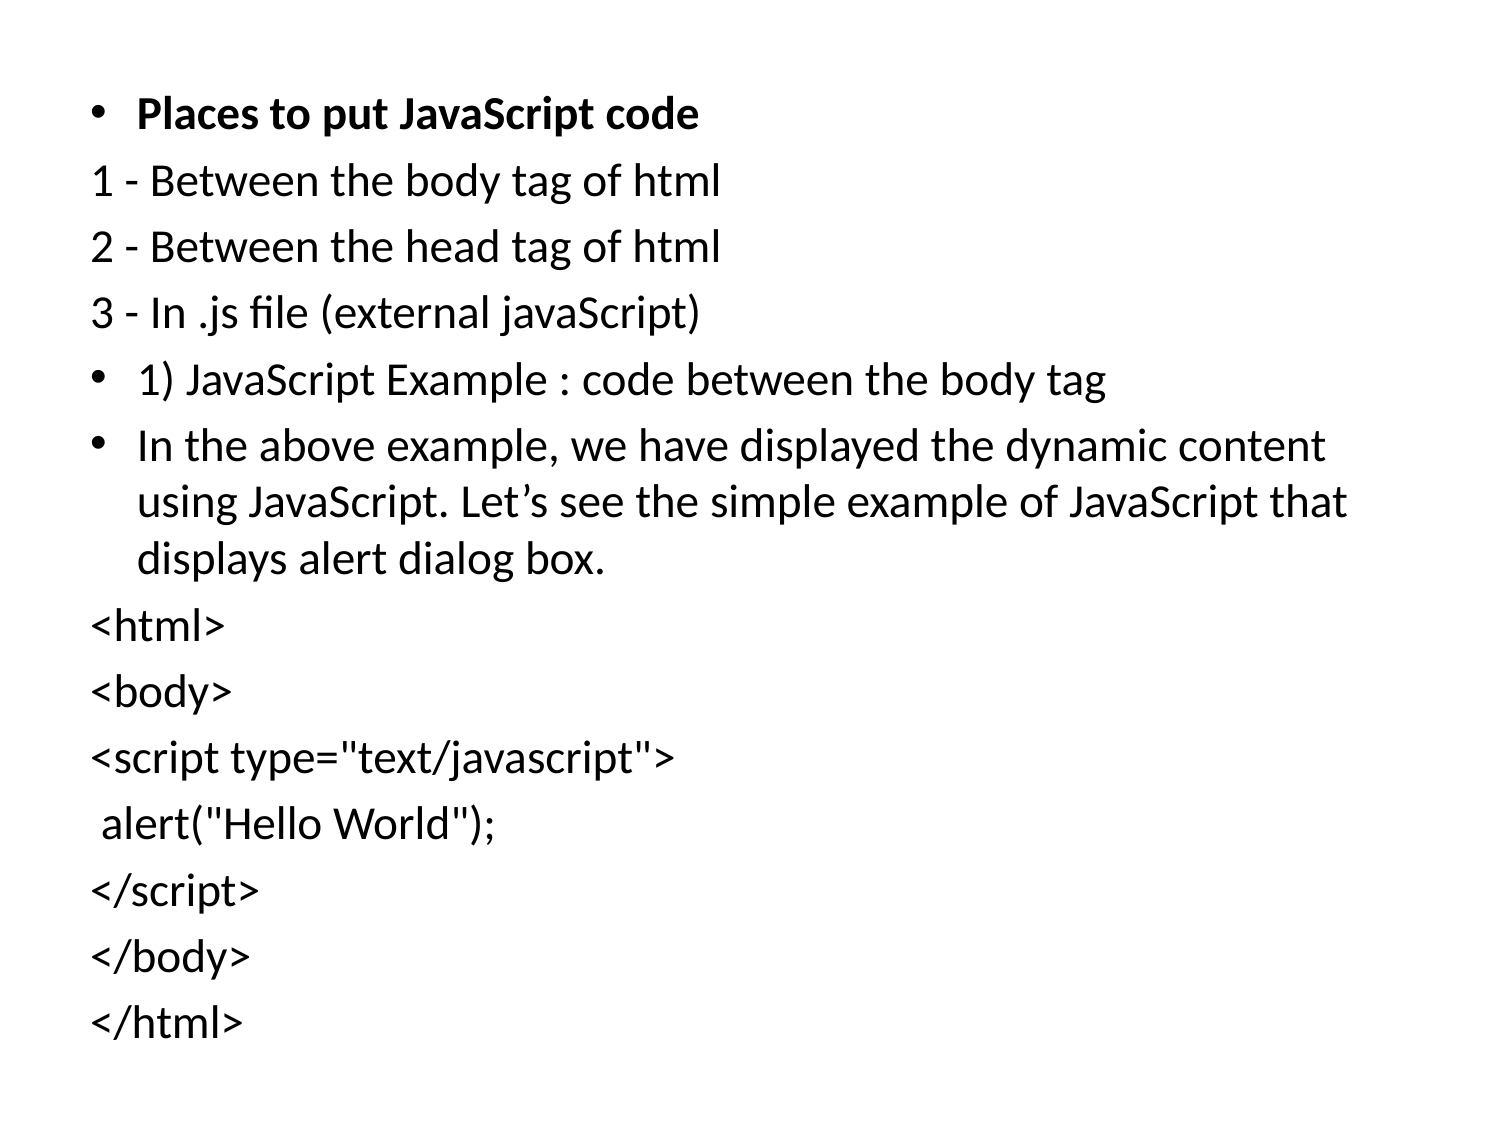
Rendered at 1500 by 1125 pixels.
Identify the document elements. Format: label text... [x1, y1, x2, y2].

list Places to put JavaScript code 1 - Between the body tag of html 2 - Between the head tag of html 3 - In .js file (external javaScript) 1) JavaScript Example : code between the body tag In the above example, we have displayed the dynamic content using JavaScript. Let’s see the simple example of JavaScript that displays alert dialog box. <html> <body> <script type="text/javascript"> alert("Hello World"); </script> </body> </html> [75, 75, 1425, 1063]
